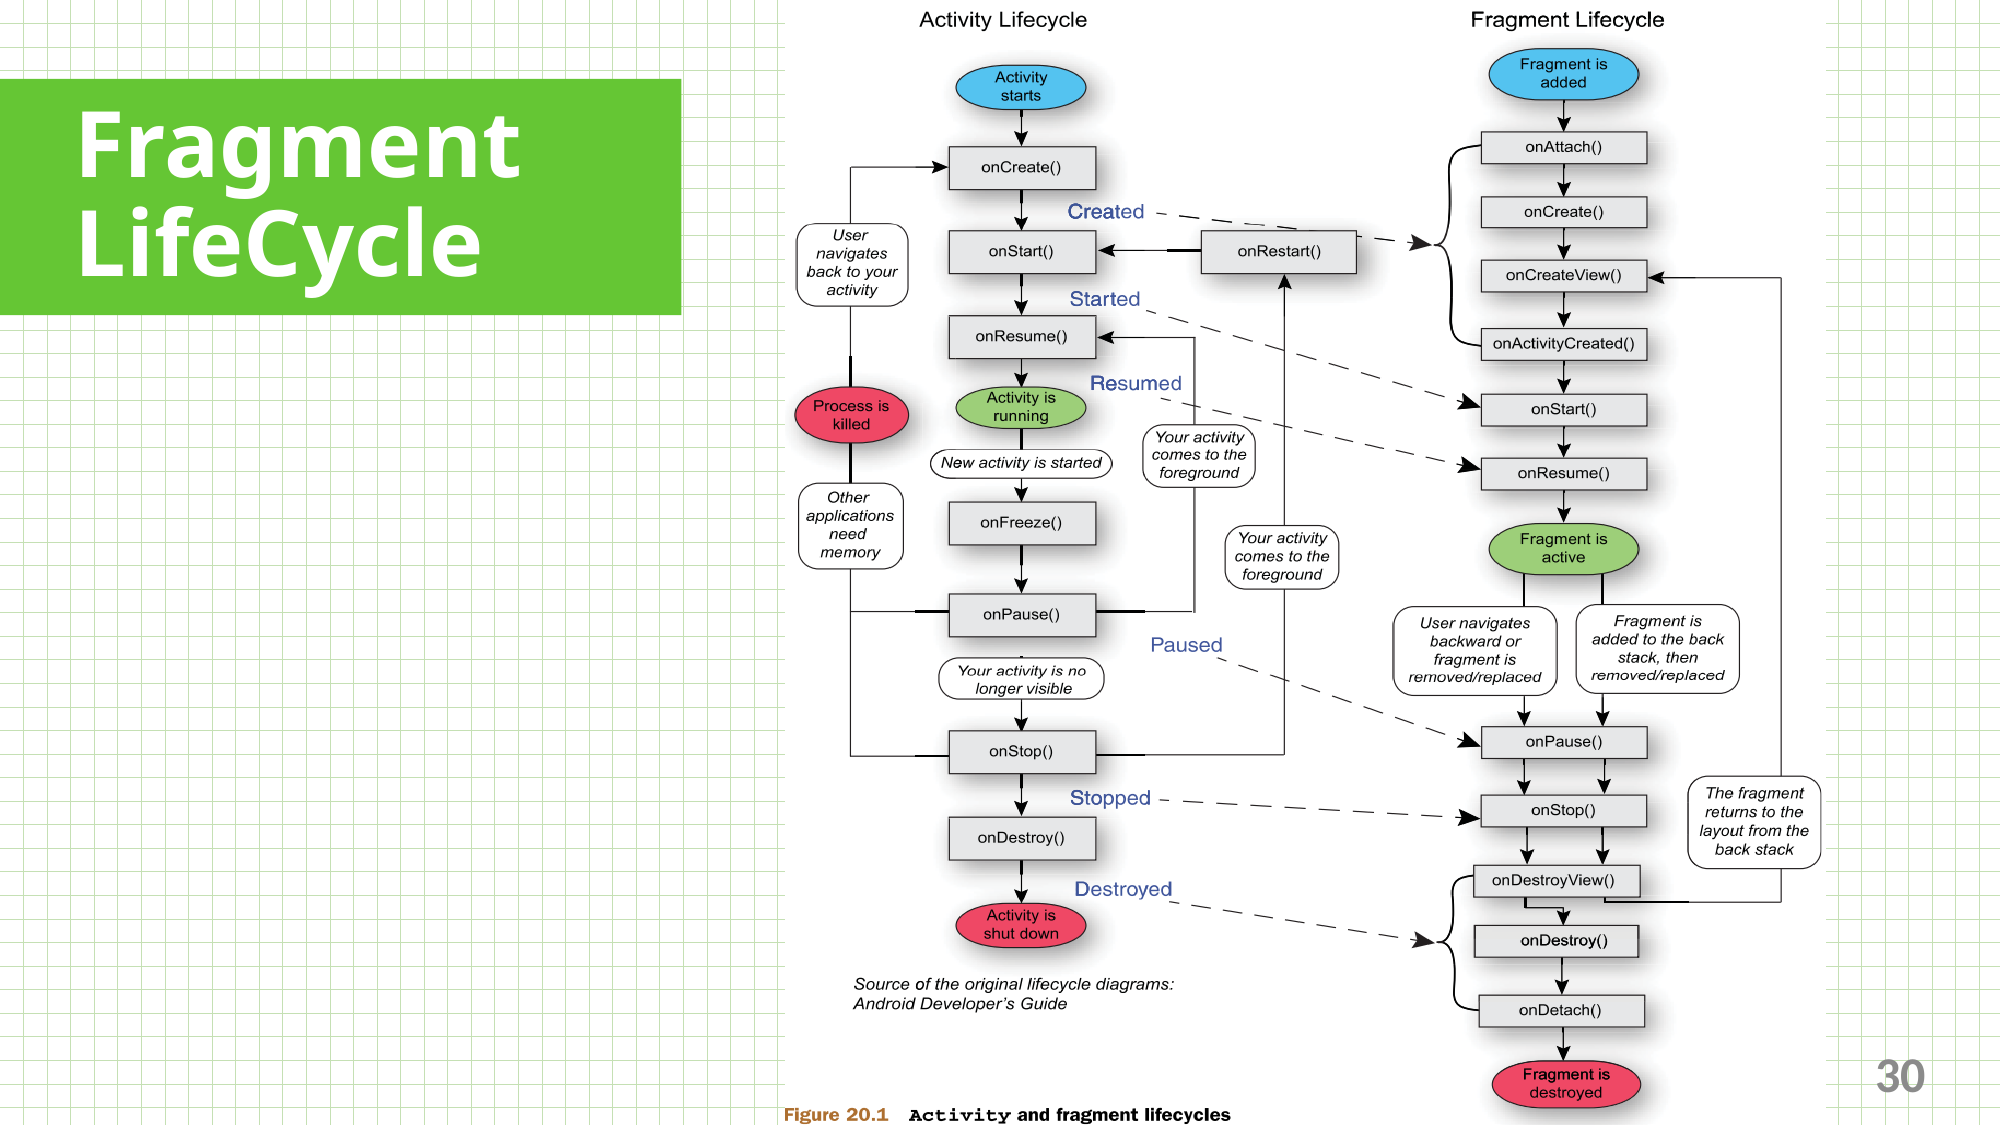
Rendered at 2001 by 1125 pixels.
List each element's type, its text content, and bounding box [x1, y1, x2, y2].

title Fragment LifeCycle [0, 78, 682, 316]
picture [785, 0, 1826, 1125]
slide_number 30 [1826, 1042, 1941, 1103]
